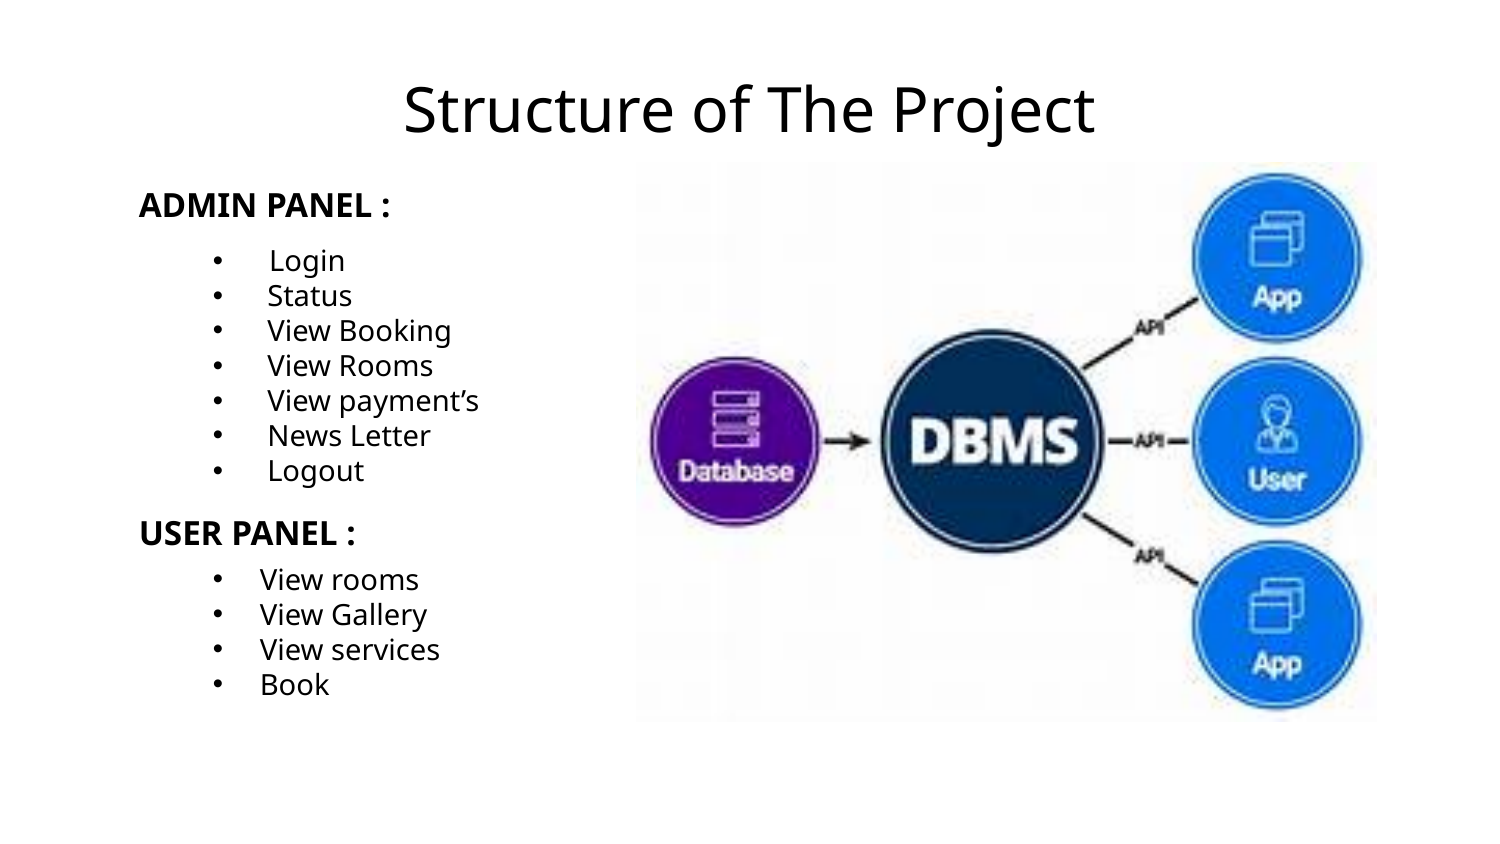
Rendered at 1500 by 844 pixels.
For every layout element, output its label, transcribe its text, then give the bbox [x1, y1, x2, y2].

title Structure of The Project [75, 67, 1425, 147]
text_box Login Status View Booking View Rooms View payment’s News Letter Logout [197, 243, 542, 517]
text_box ADMIN PANEL : [123, 180, 445, 228]
text_box View rooms View Gallery View services Book [197, 567, 542, 725]
text_box USER PANEL : [123, 508, 445, 556]
picture [635, 161, 1377, 723]
